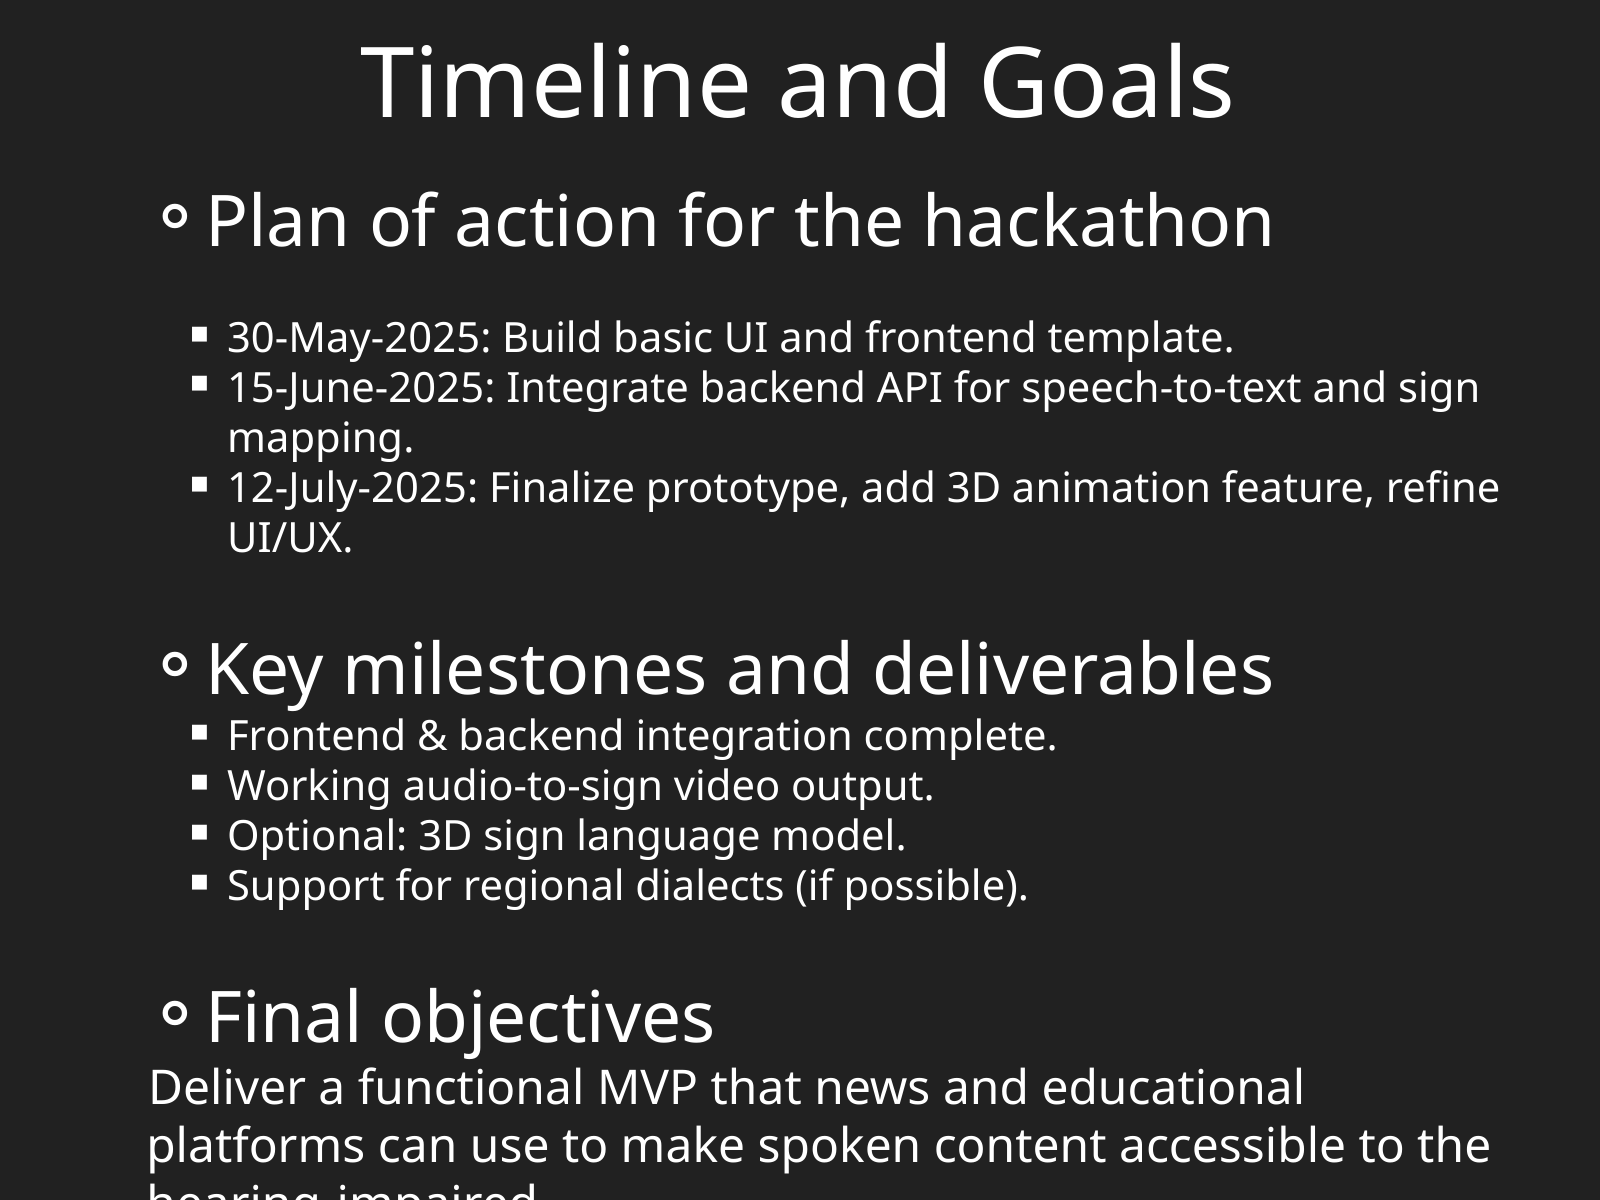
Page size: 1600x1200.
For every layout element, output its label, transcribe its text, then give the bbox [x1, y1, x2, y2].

text_box Plan of action for the hackathon 30-May-2025: Build basic UI and frontend template. 15-June-2025: Integrate backend API for speech-to-text and sign mapping. 12-July-2025: Finalize prototype, add 3D animation feature, refine UI/UX. Key milestones and deliverables Frontend & backend integration complete. Working audio-to-sign video output. Optional: 3D sign language model. Support for regional dialects (if possible). Final objectives Deliver a functional MVP that news and educational platforms can use to make spoken content accessible to the hearing-impaired. [76, 232, 1517, 1200]
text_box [78, 0, 1521, 227]
